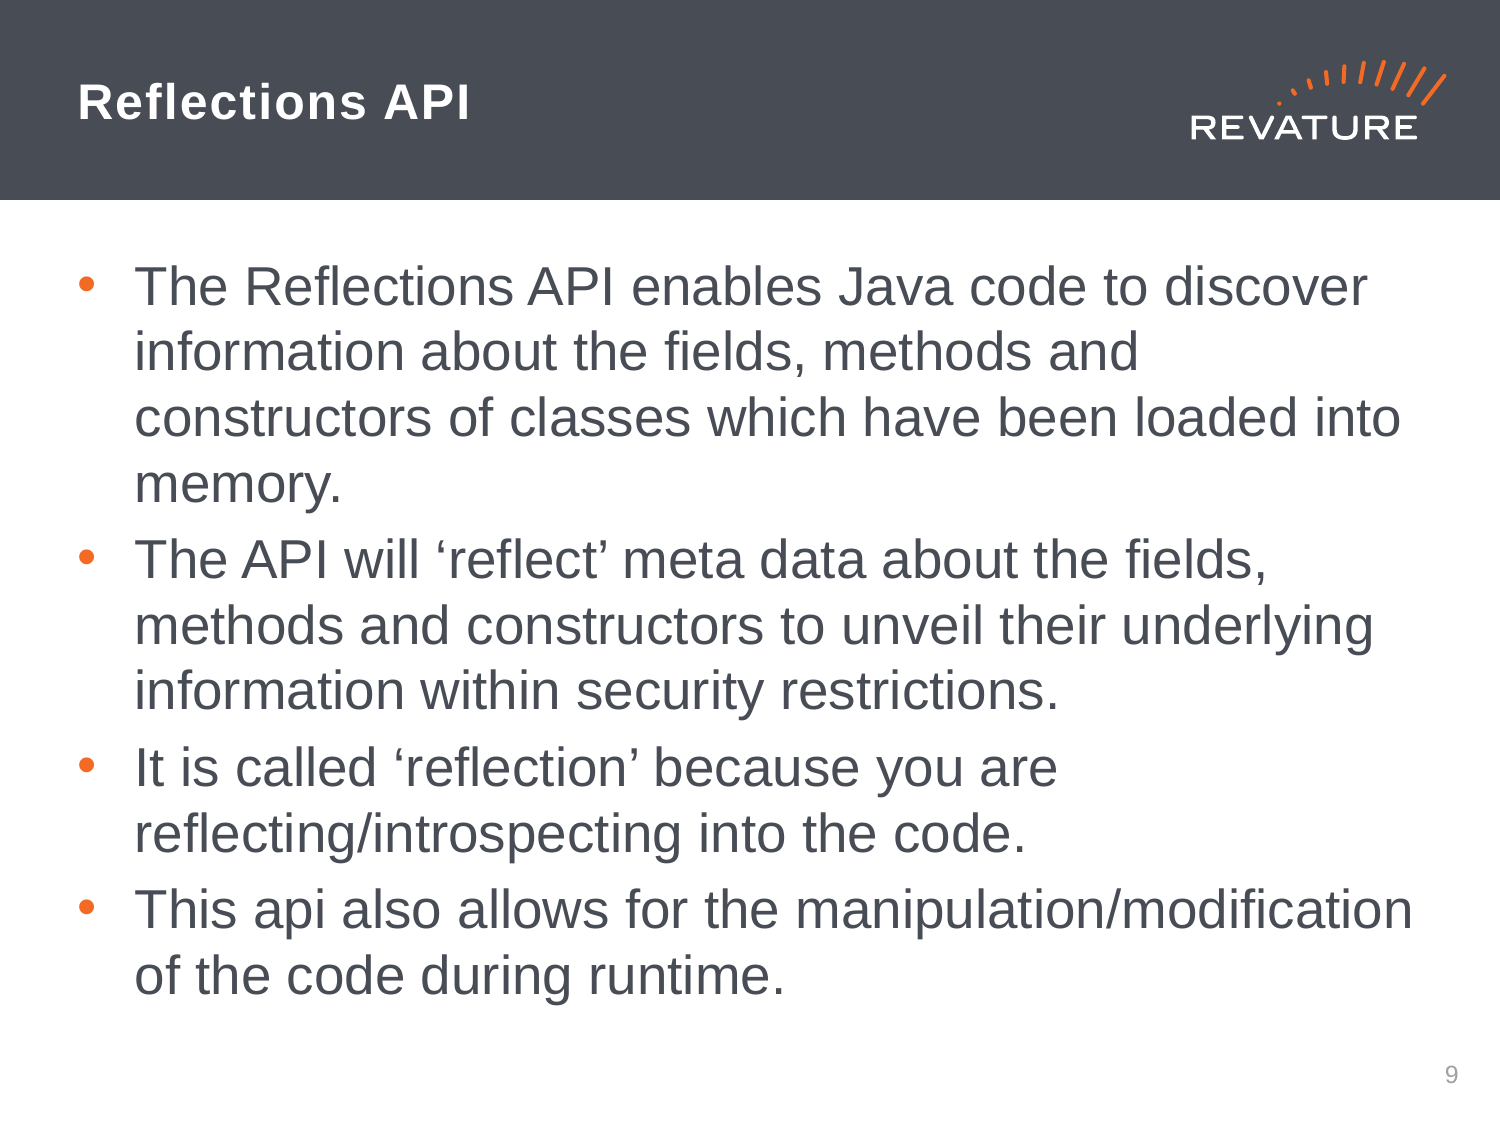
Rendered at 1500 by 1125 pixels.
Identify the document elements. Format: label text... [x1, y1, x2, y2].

title Reflections API [62, 0, 1084, 200]
slide_number 8 [1332, 1043, 1474, 1104]
list The Reflections API enables Java code to discover information about the fields, methods and constructors of classes which have been loaded into memory. The API will ‘reflect’ meta data about the fields, methods and constructors to unveil their underlying information within security restrictions. It is called ‘reflection’ because you are reflecting/introspecting into the code. This api also allows for the manipulation/modification of the code during runtime. [62, 243, 1438, 1044]
